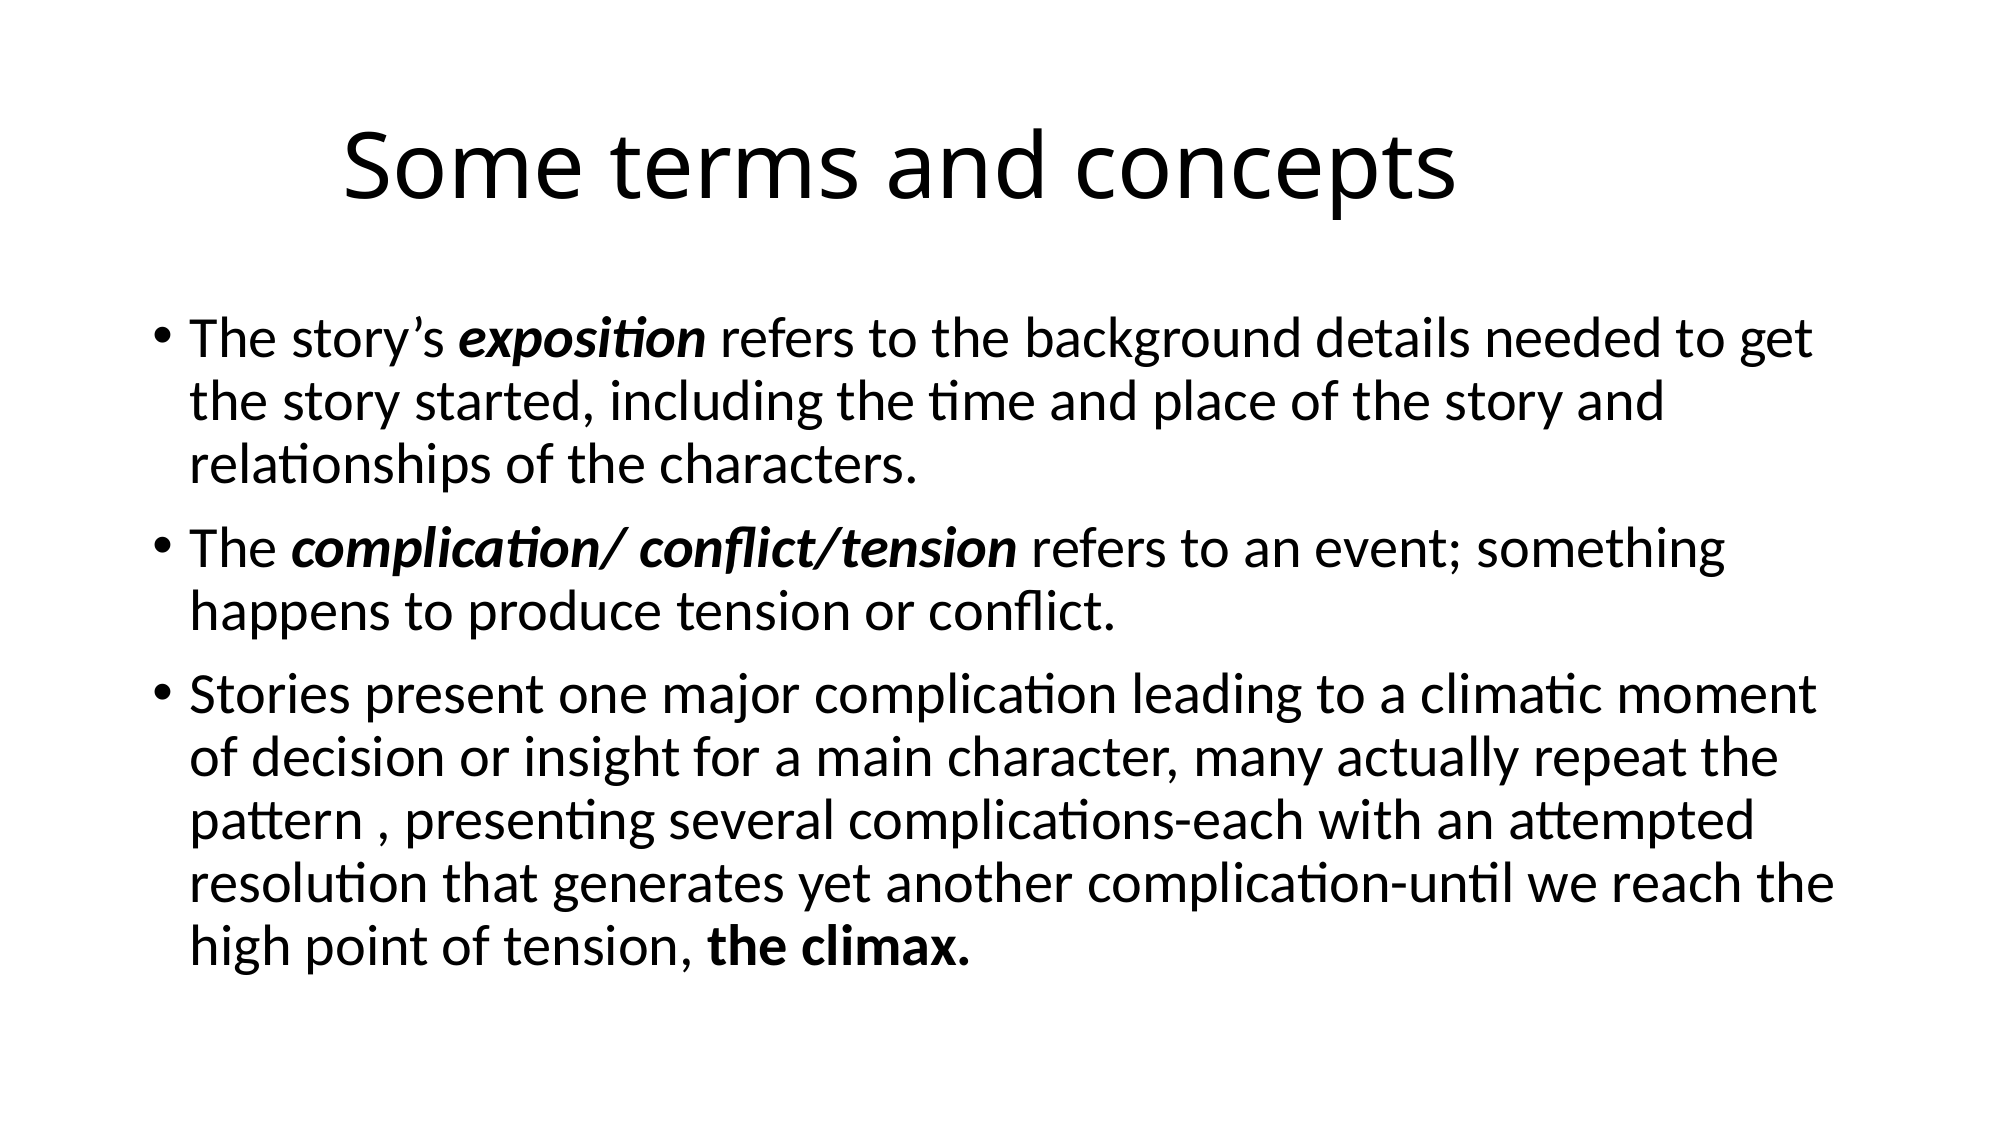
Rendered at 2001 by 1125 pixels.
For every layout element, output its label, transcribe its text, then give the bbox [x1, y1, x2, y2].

title Some terms and concepts [137, 59, 1863, 278]
list The story’s exposition refers to the background details needed to get the story started, including the time and place of the story and relationships of the characters. The complication/ conflict/tension refers to an event; something happens to produce tension or conflict. Stories present one major complication leading to a climatic moment of decision or insight for a main character, many actually repeat the pattern , presenting several complications-each with an attempted resolution that generates yet another complication-until we reach the high point of tension, the climax. [137, 299, 1863, 1014]
